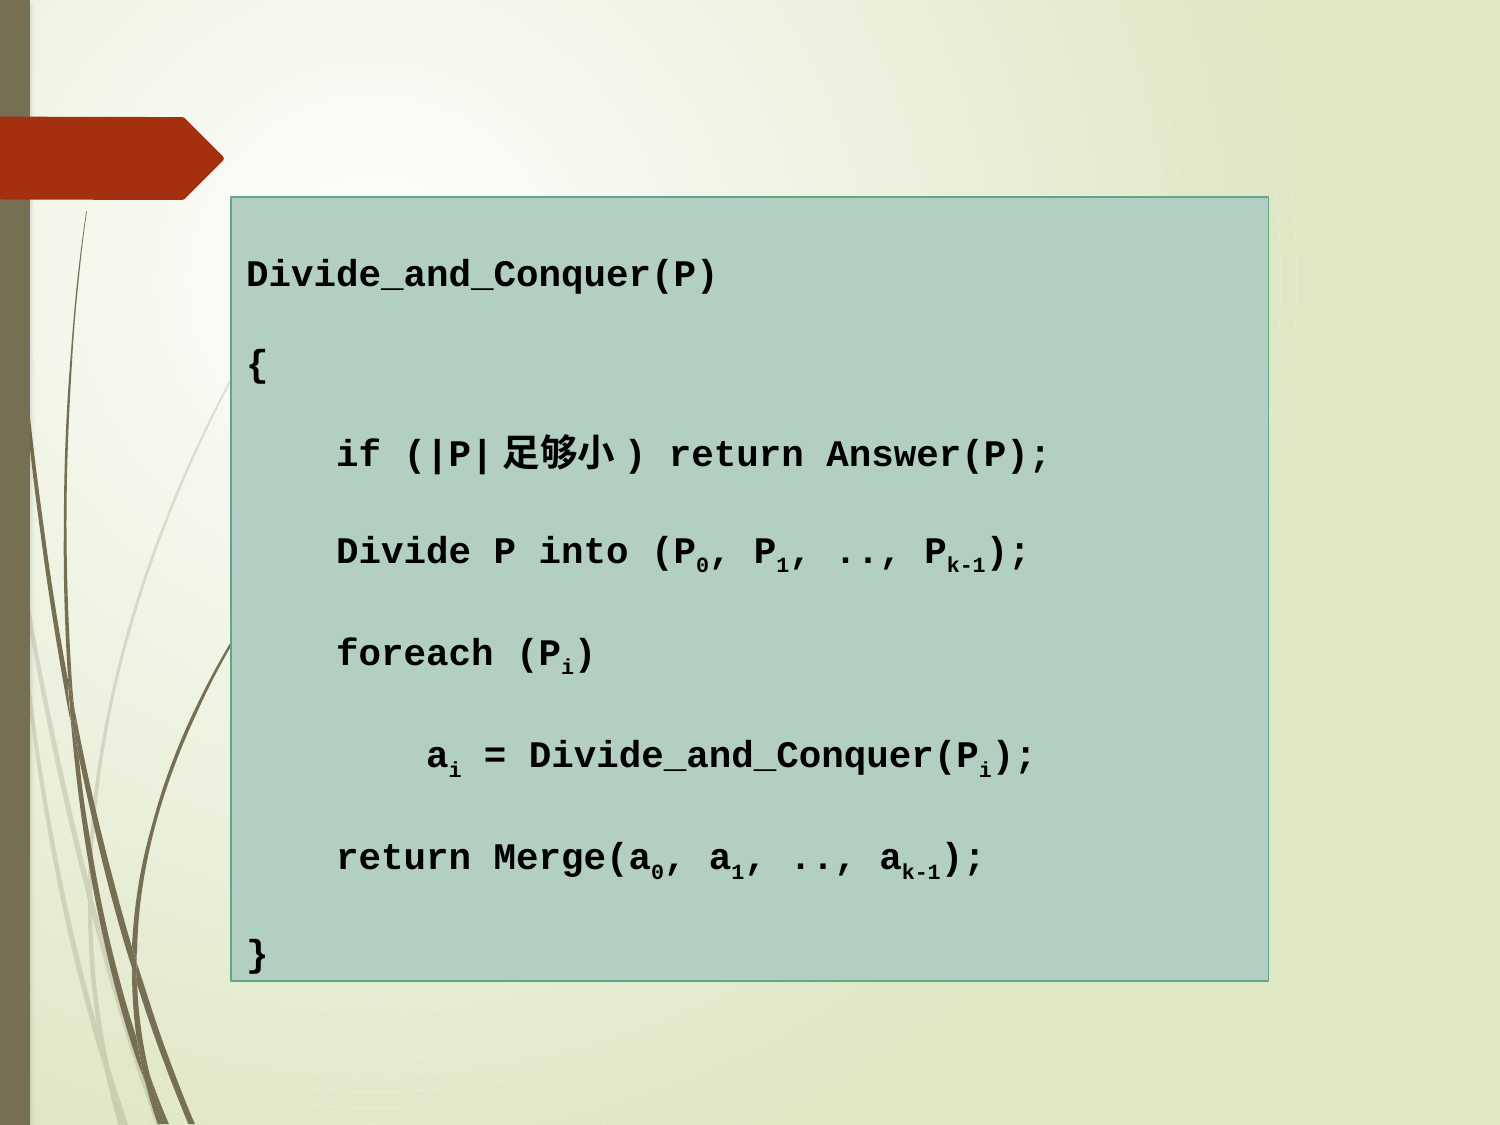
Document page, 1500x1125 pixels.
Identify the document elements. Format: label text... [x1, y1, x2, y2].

text_box Divide_and_Conquer(P) { if (|P|足够小) return Answer(P); Divide P into (P0, P1, .., Pk-1); foreach (Pi) ai = Divide_and_Conquer(Pi); return Merge(a0, a1, .., ak-1); } [230, 196, 1269, 982]
